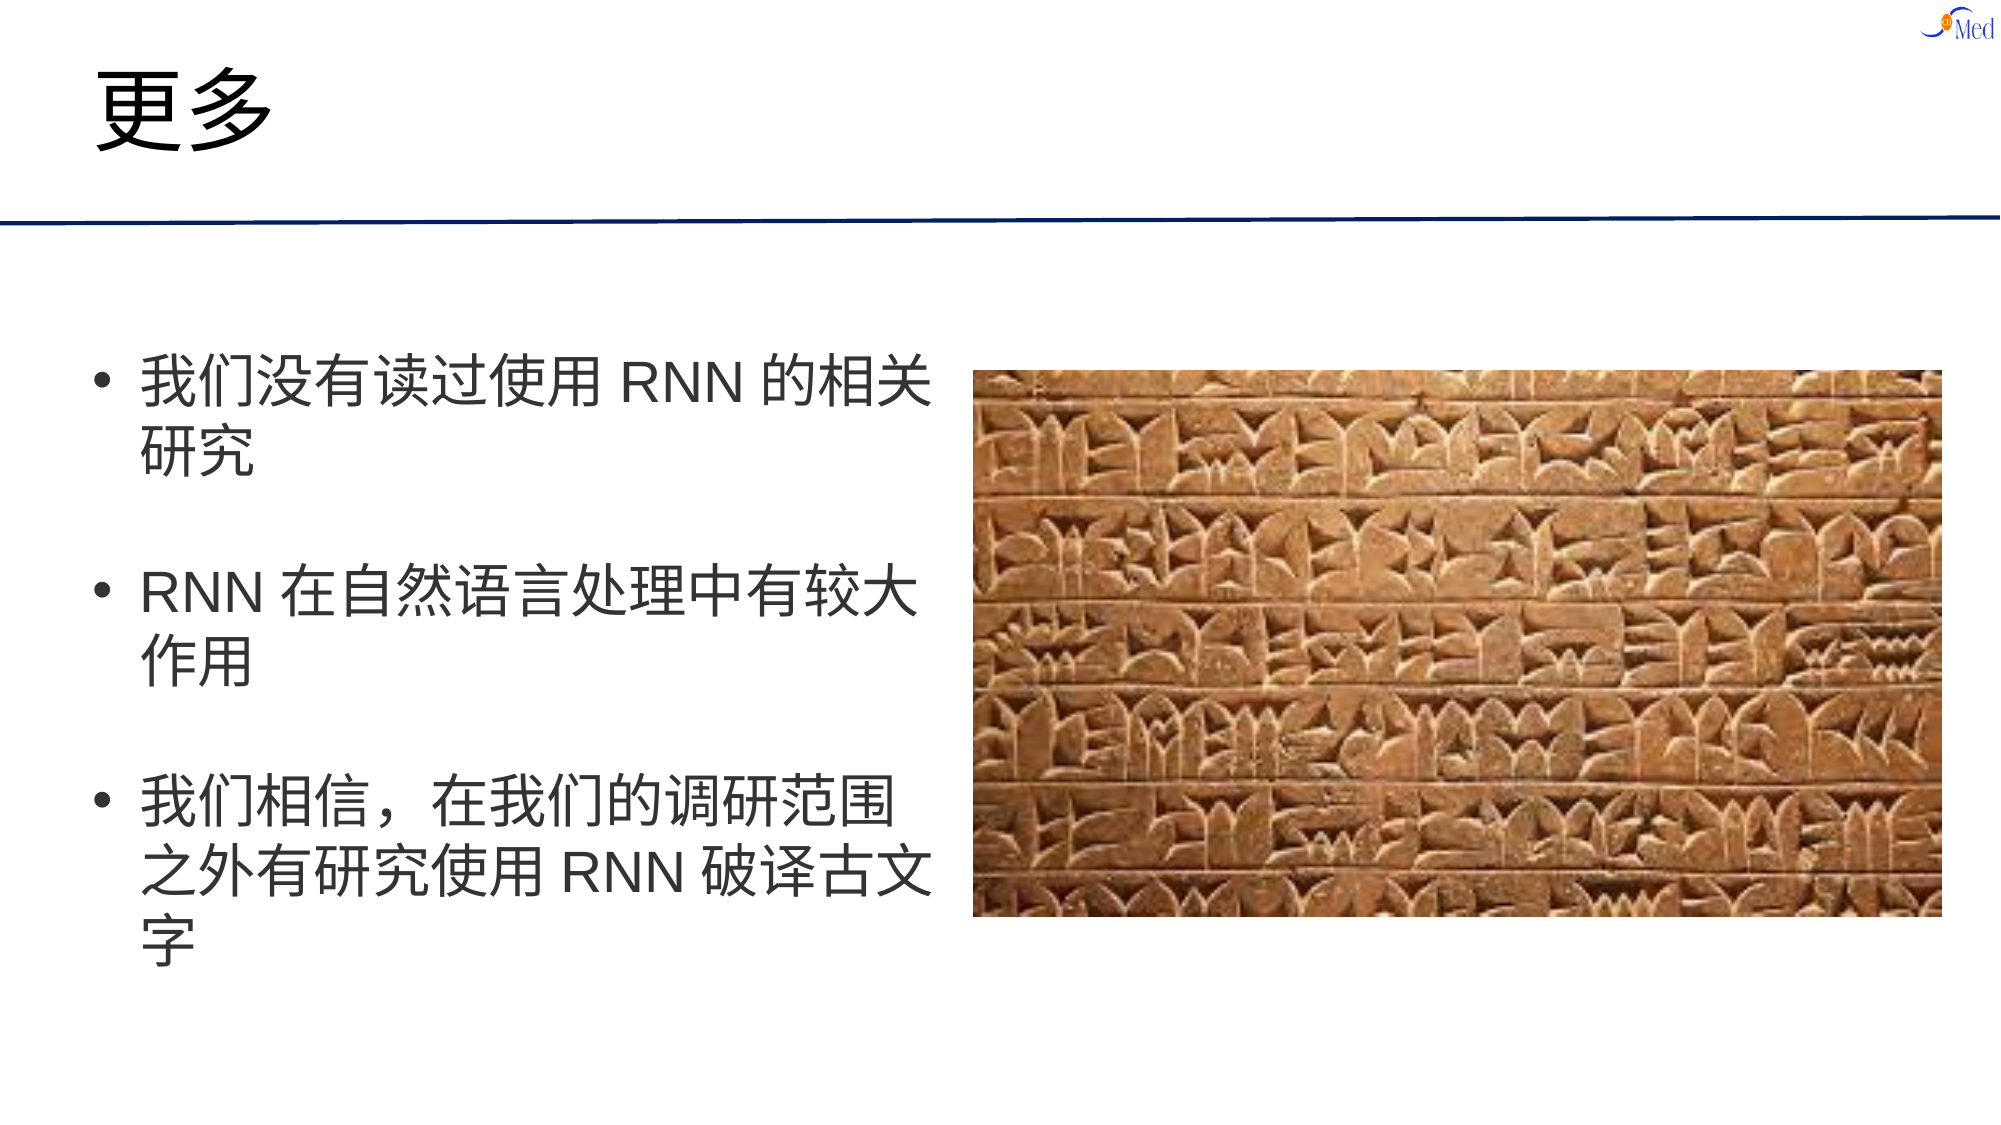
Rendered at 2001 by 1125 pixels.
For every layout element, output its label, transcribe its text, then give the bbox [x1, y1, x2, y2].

title 更多 [77, 5, 882, 217]
text_box 我们没有读过使用RNN的相关研究 RNN在自然语言处理中有较大作用 我们相信，在我们的调研范围之外有研究使用RNN破译古文字 [77, 336, 953, 982]
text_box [0, 217, 2000, 224]
picture [973, 370, 1942, 917]
picture [1919, 4, 1996, 42]
